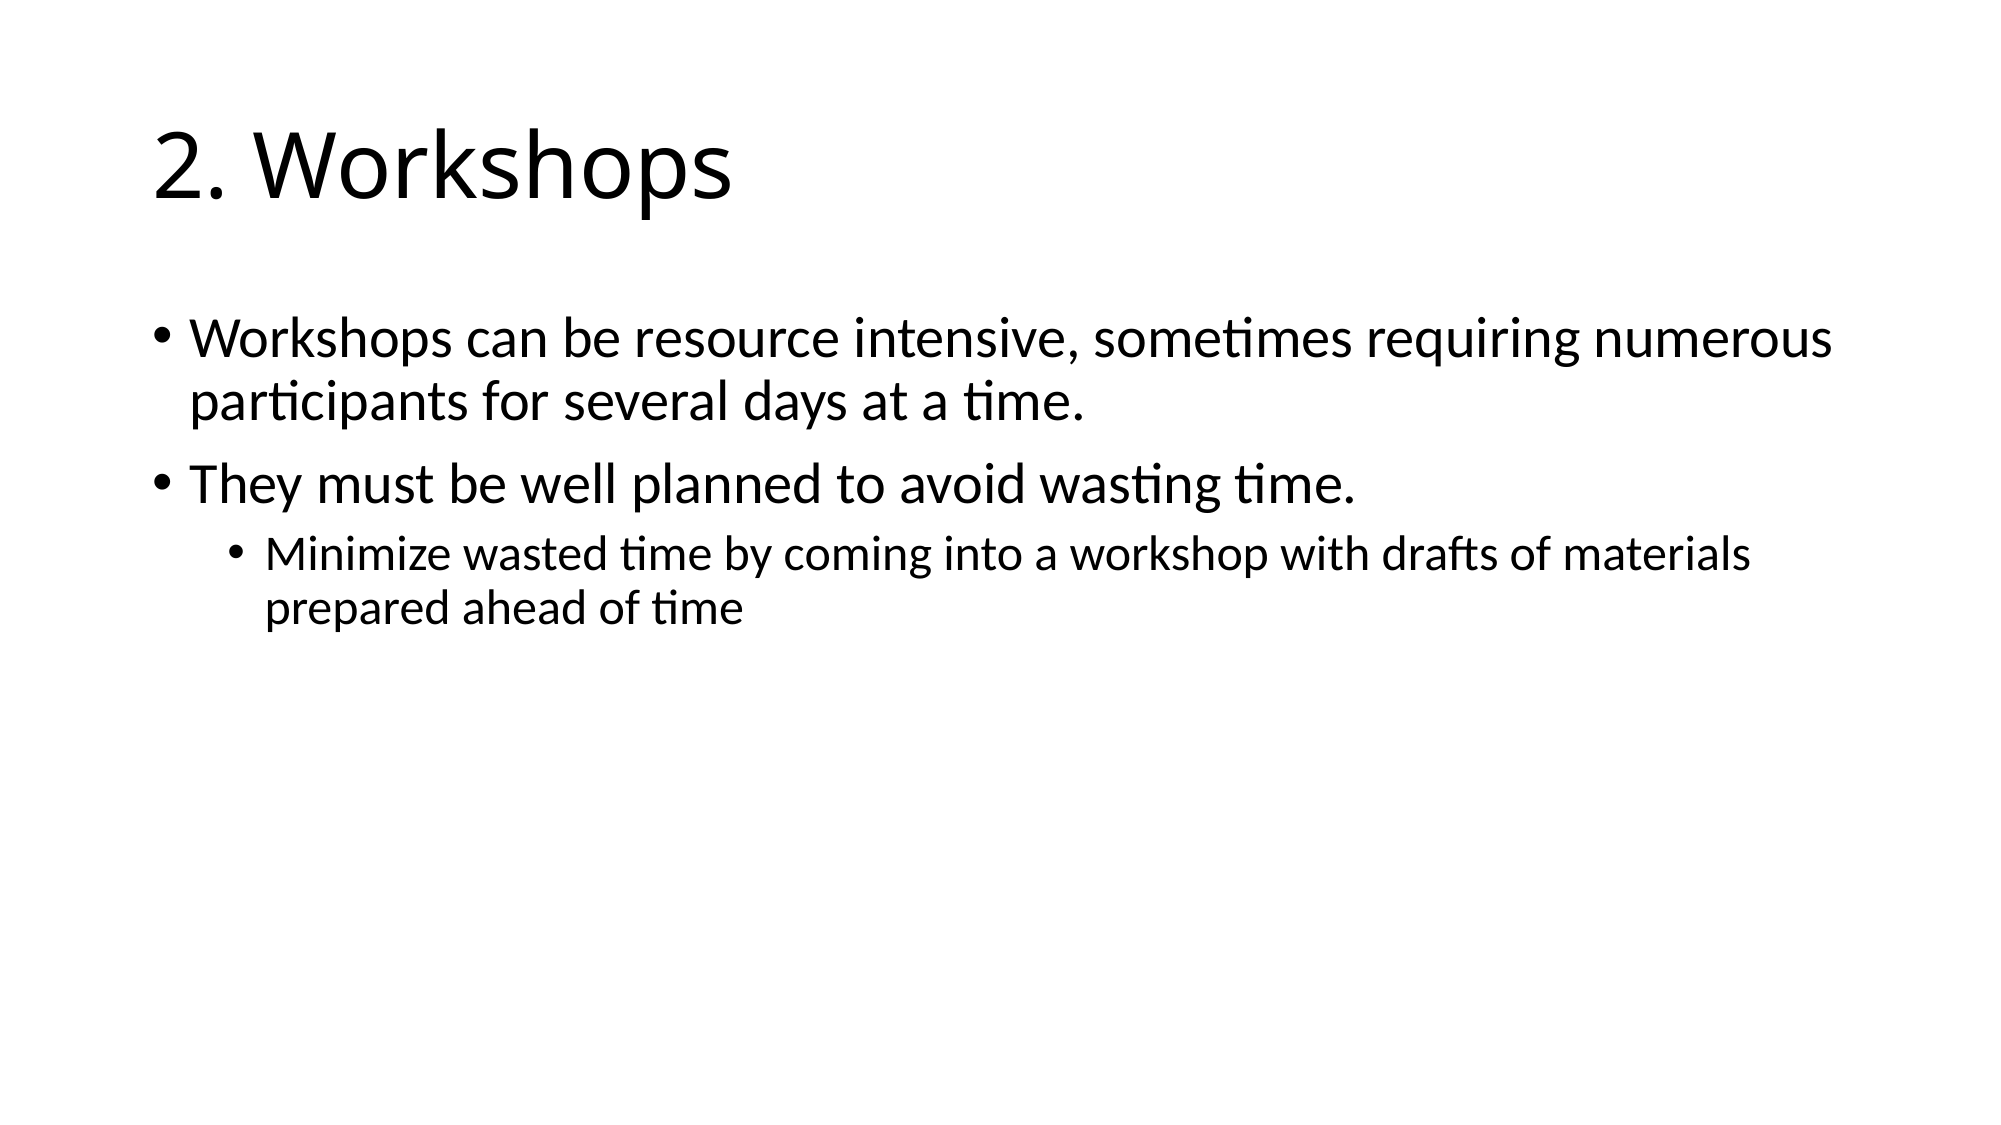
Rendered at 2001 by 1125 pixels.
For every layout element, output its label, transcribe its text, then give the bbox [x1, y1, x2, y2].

text_box 2. Workshops [137, 59, 1863, 278]
text_box Workshops can be resource intensive, sometimes requiring numerous participants for several days at a time. They must be well planned to avoid wasting time. Minimize wasted time by coming into a workshop with drafts of materials prepared ahead of time [137, 299, 1863, 1014]
